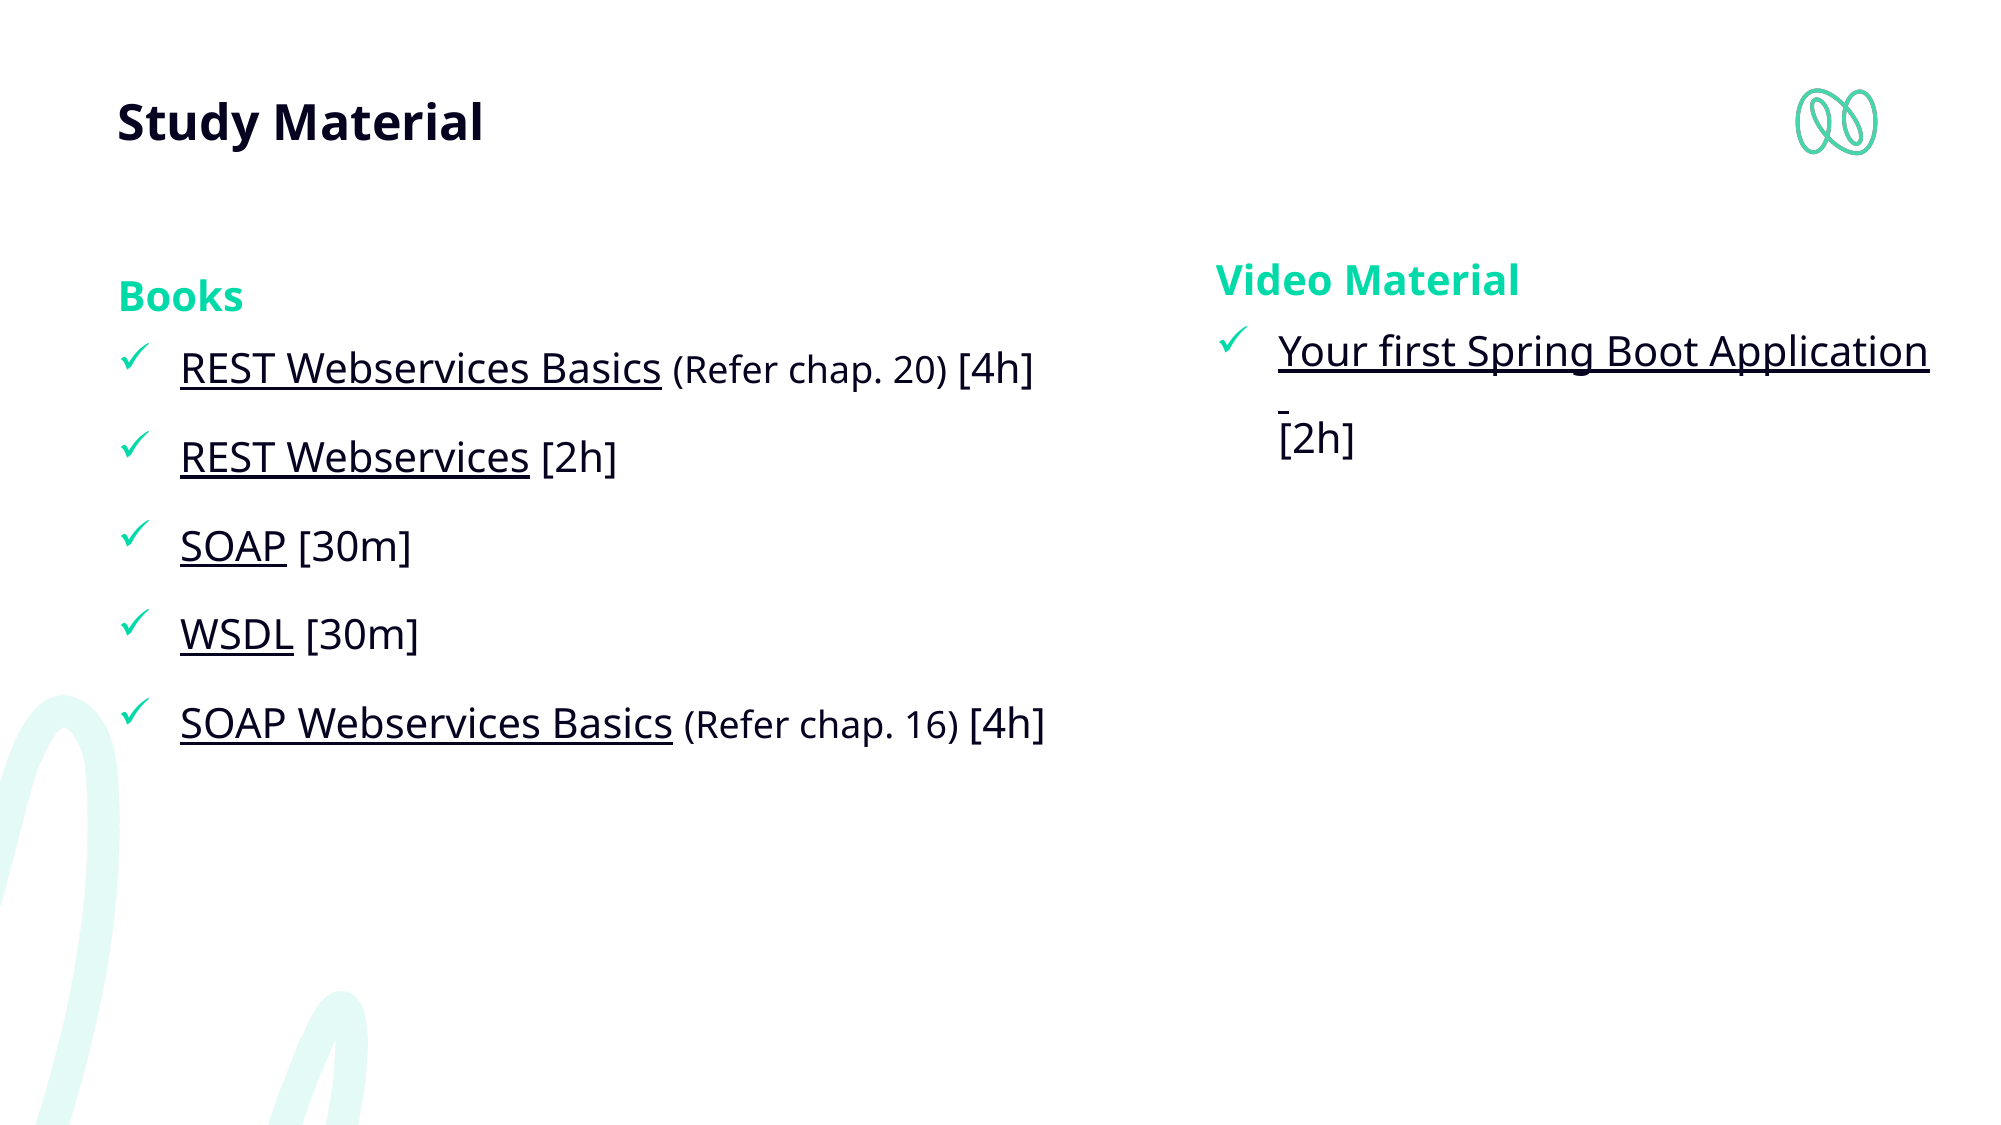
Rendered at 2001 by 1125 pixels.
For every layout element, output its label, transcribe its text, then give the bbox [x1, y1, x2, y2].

picture [1772, 62, 1906, 180]
list Books REST Webservices Basics (Refer chap. 20) [4h] REST Webservices [2h] SOAP [30m] WSDL [30m] SOAP Webservices Basics (Refer chap. 16) [4h] [102, 262, 1126, 1060]
title Study Material [102, 78, 1284, 159]
text_box Video Material Your first Spring Boot Application [2h] [1200, 251, 1953, 1072]
